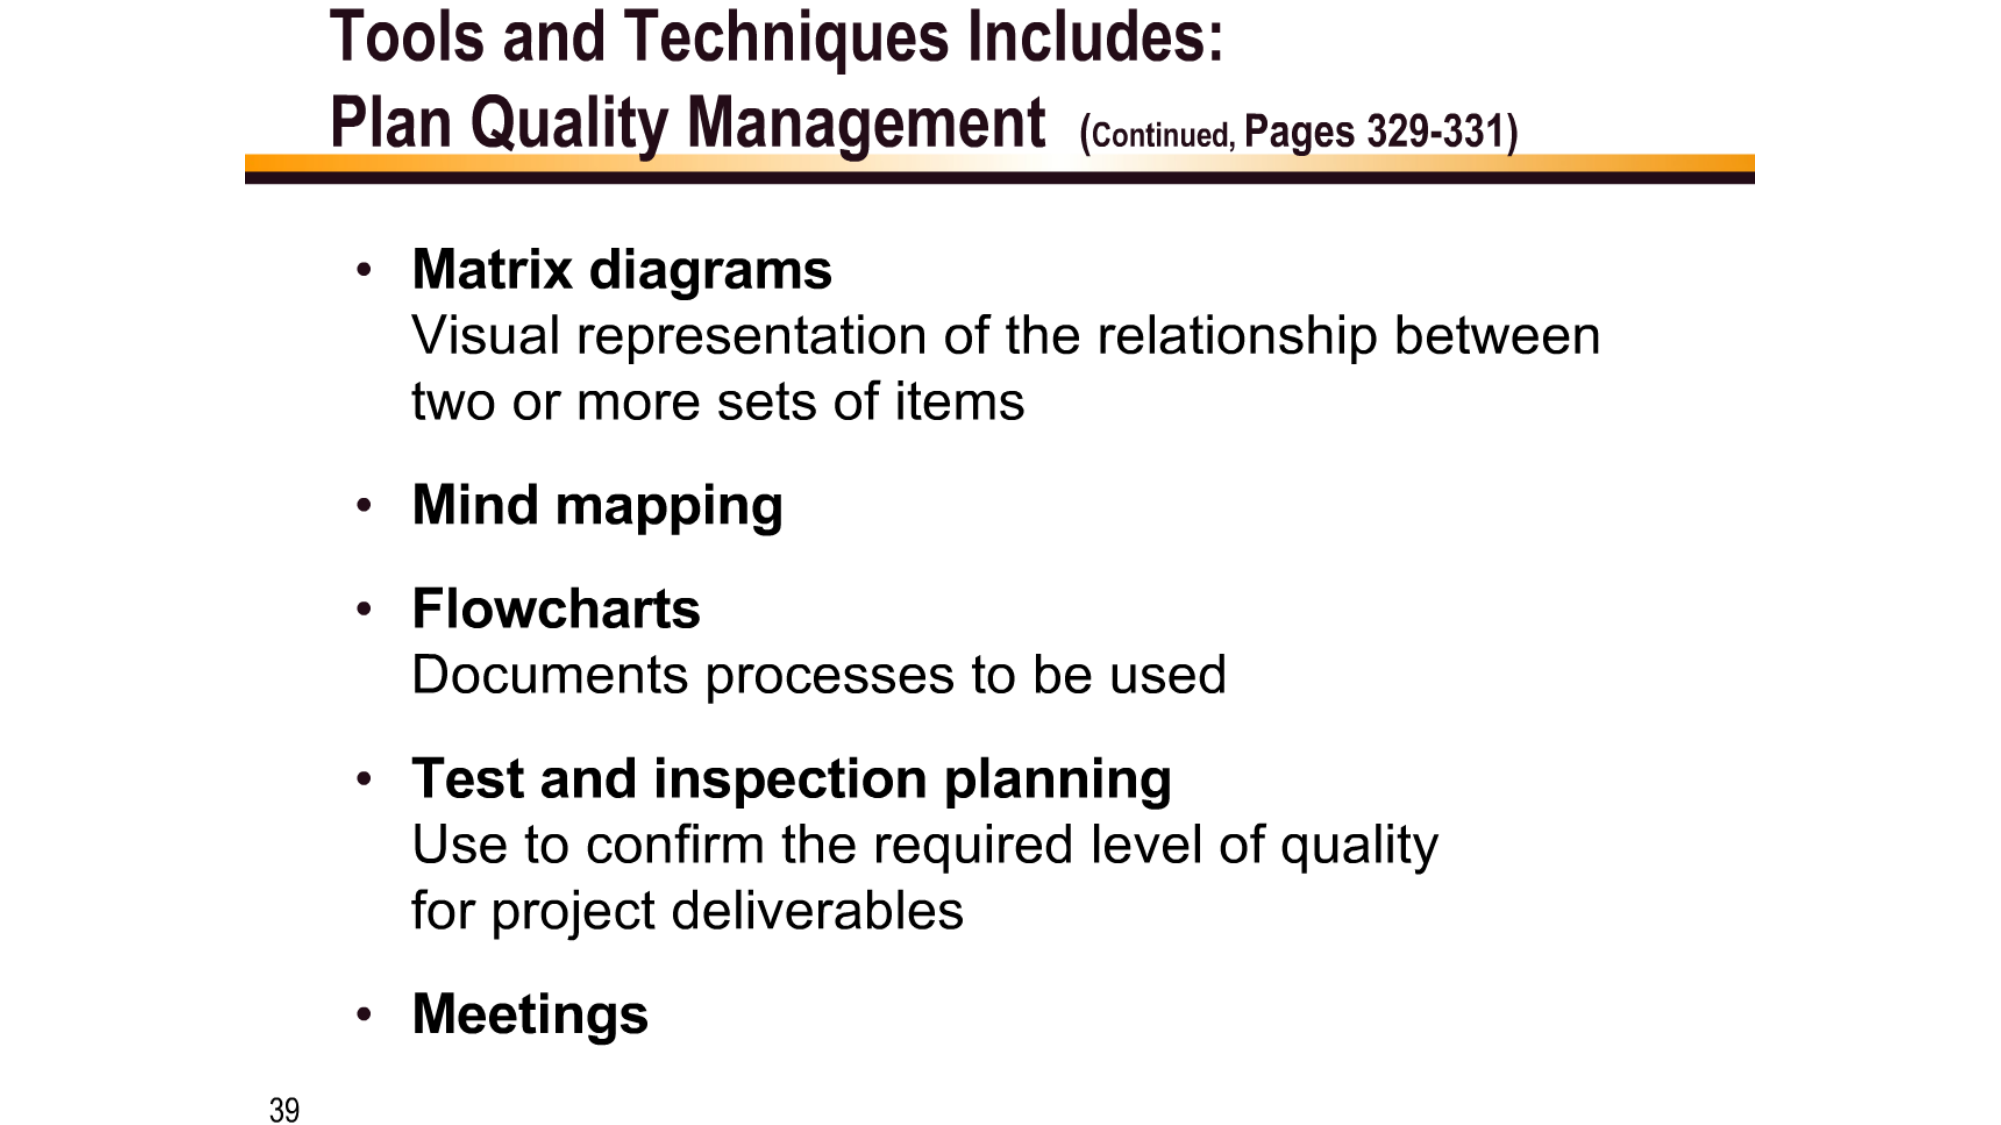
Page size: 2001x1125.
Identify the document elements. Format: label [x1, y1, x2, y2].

picture [245, 0, 1755, 1125]
